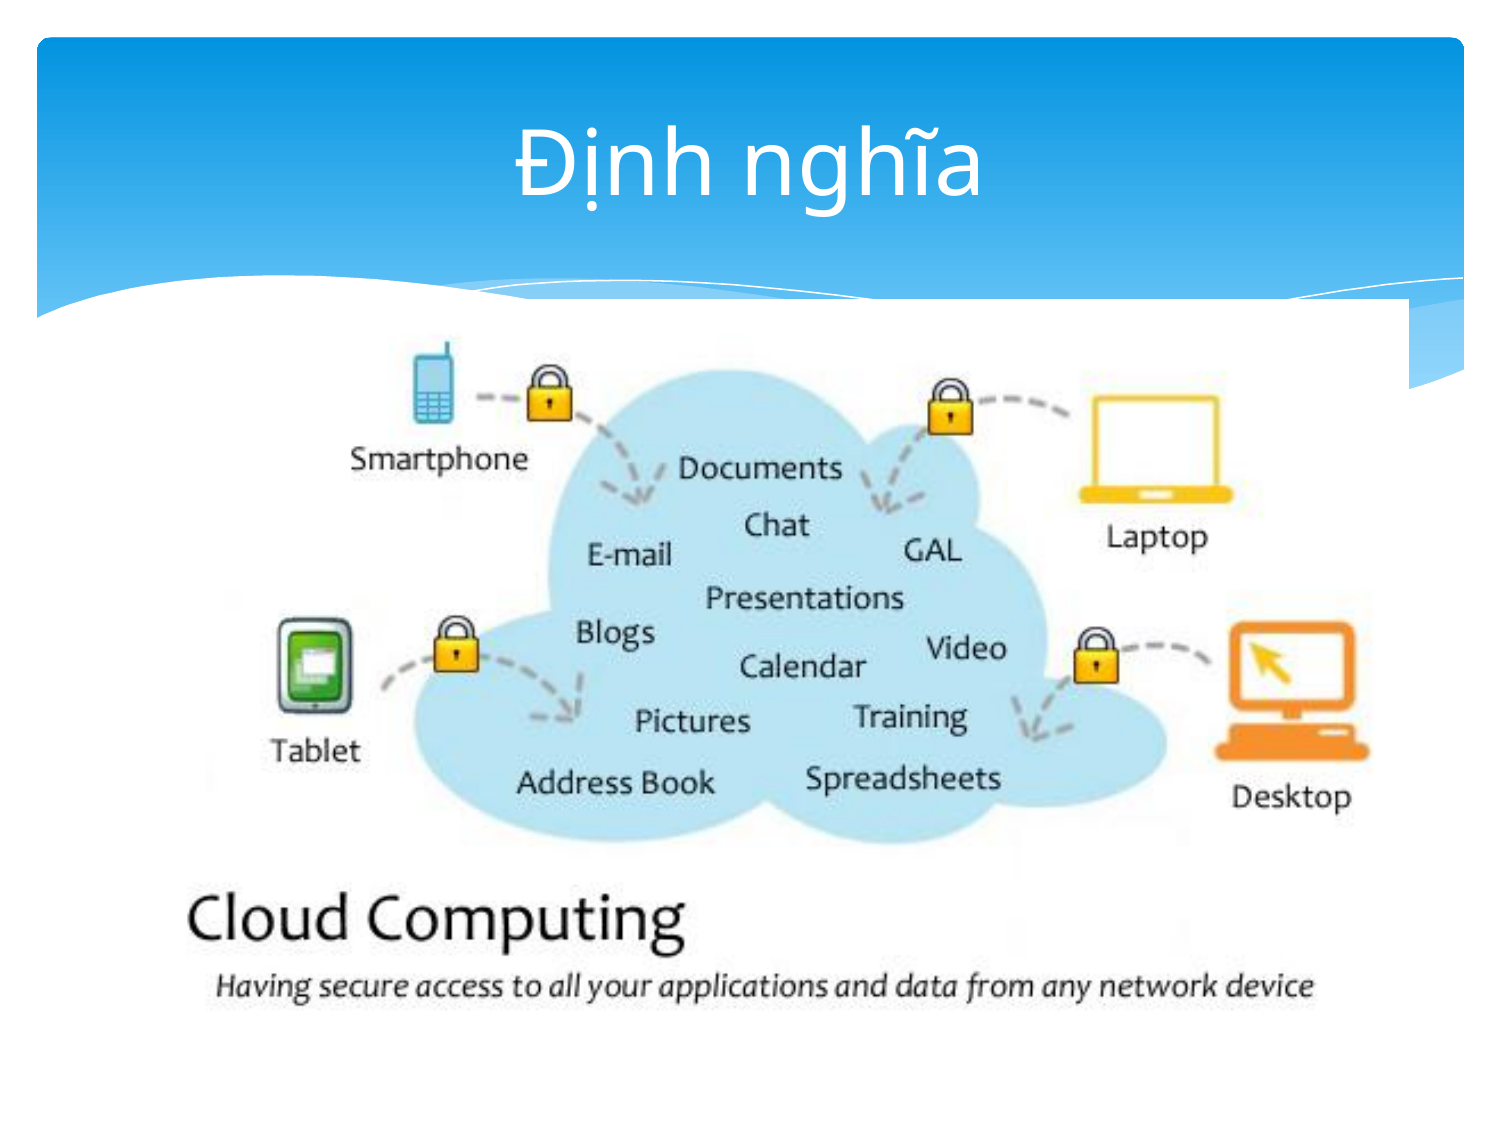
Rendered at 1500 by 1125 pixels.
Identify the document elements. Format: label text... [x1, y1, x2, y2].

picture [169, 299, 1410, 1020]
title Định nghĩa [75, 55, 1425, 261]
